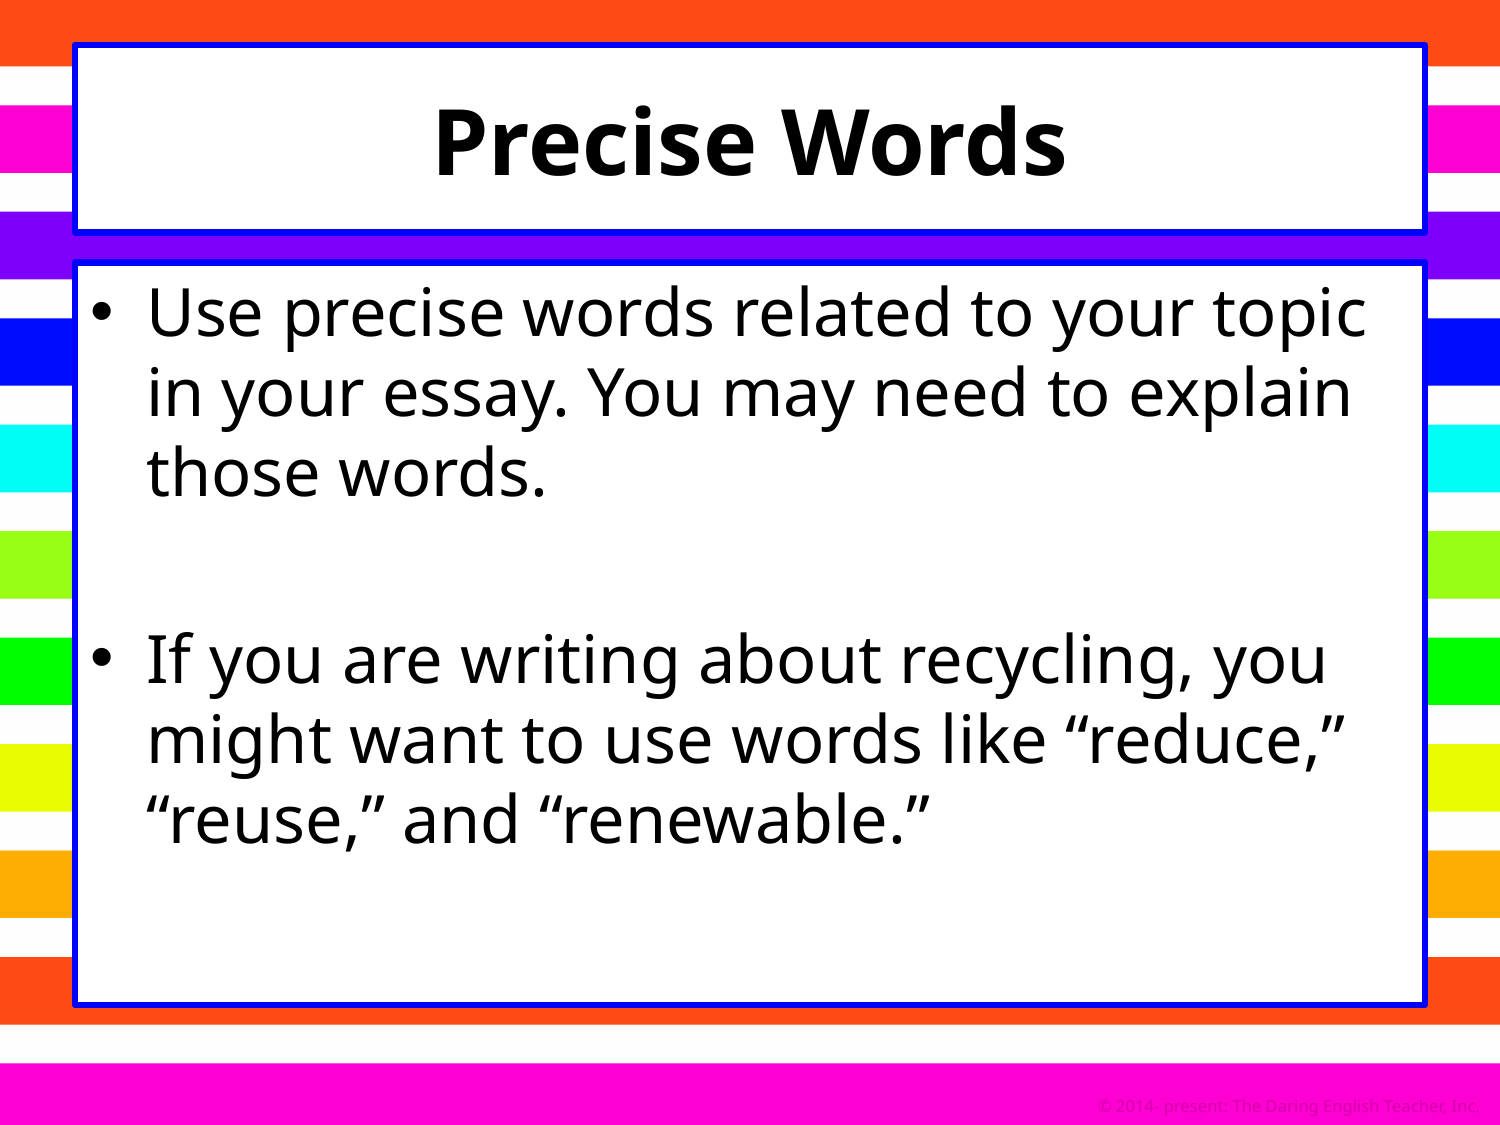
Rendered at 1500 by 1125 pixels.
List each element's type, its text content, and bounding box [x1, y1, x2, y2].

picture [0, 0, 1500, 1125]
list Use precise words related to your topic in your essay. You may need to explain those words. If you are writing about recycling, you might want to use words like “reduce,” “reuse,” and “renewable.” [72, 259, 1428, 1008]
title Precise Words [72, 42, 1428, 236]
